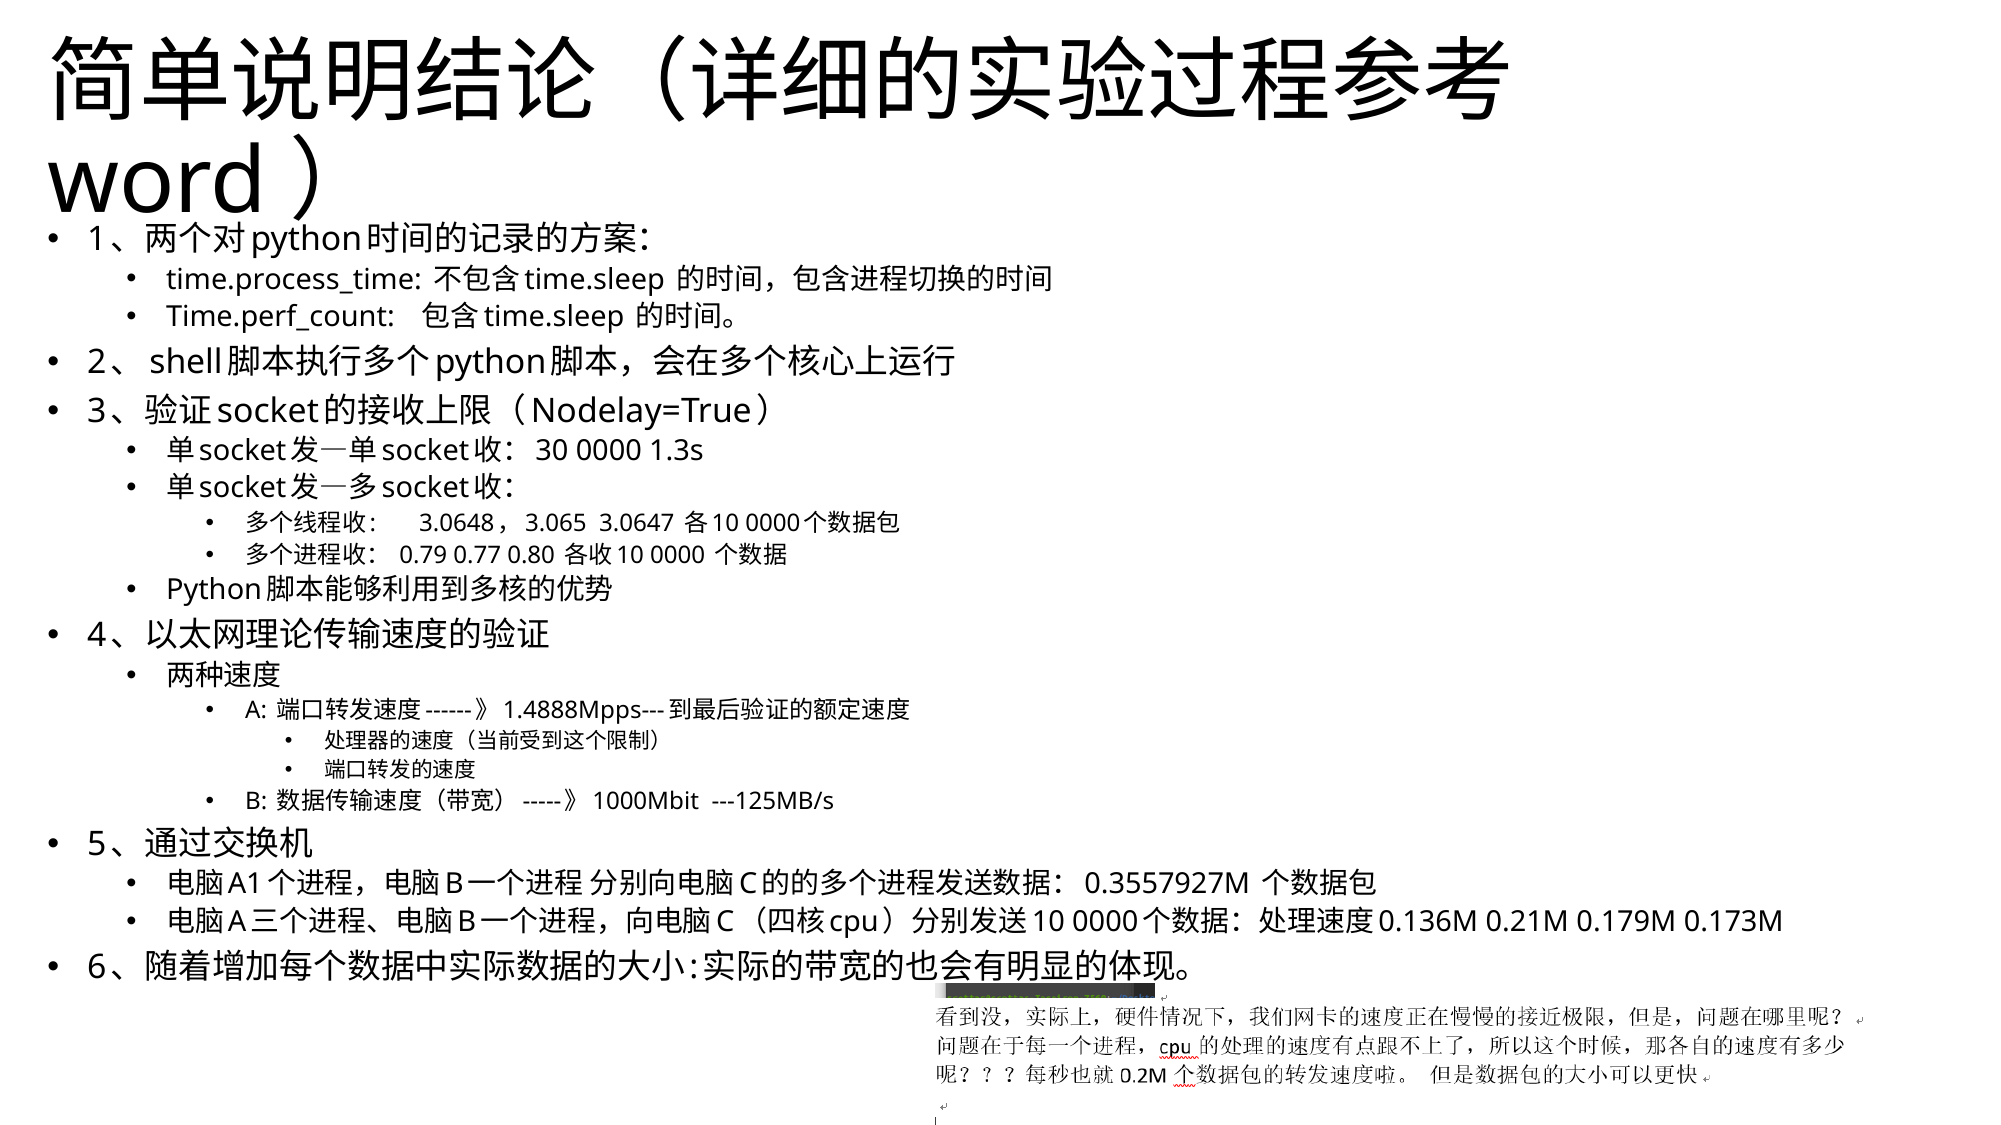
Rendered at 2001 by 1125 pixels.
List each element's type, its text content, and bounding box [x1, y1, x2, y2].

list 1、两个对python时间的记录的方案： time.process_time: 不包含time.sleep 的时间，包含进程切换的时间 Time.perf_count: 包含time.sleep 的时间。 2、shell脚本执行多个python脚本，会在多个核心上运行 3、验证socket的接收上限（Nodelay=True） 单socket发—单socket收：30 0000 1.3s 单socket发—多socket收： 多个线程收: 3.0648，3.065 3.0647 各10 0000个数据包 多个进程收： 0.79 0.77 0.80 各收10 0000 个数据 Python脚本能够利用到多核的优势 4、以太网理论传输速度的验证 两种速度 A: 端口转发速度------》1.4888Mpps---到最后验证的额定速度 处理器的速度（当前受到这个限制） 端口转发的速度 B: 数据传输速度（带宽）-----》1000Mbit ---125MB/s 5、通过交换机 电脑A1个进程，电脑B一个进程 分别向电脑C的的多个进程发送数据：0.3557927M 个数据包 电脑A三个进程、电脑B一个进程，向电脑C（四核cpu）分别发送10 0000个数据：处理速度0.136M 0.21M 0.179M 0.173M 6、随着增加每个数据中实际数据的大小:实际的带宽的也会有明显的体现。 [32, 214, 1814, 1013]
picture [894, 983, 1883, 1125]
title 简单说明结论（详细的实验过程参考word） [32, 24, 1758, 214]
